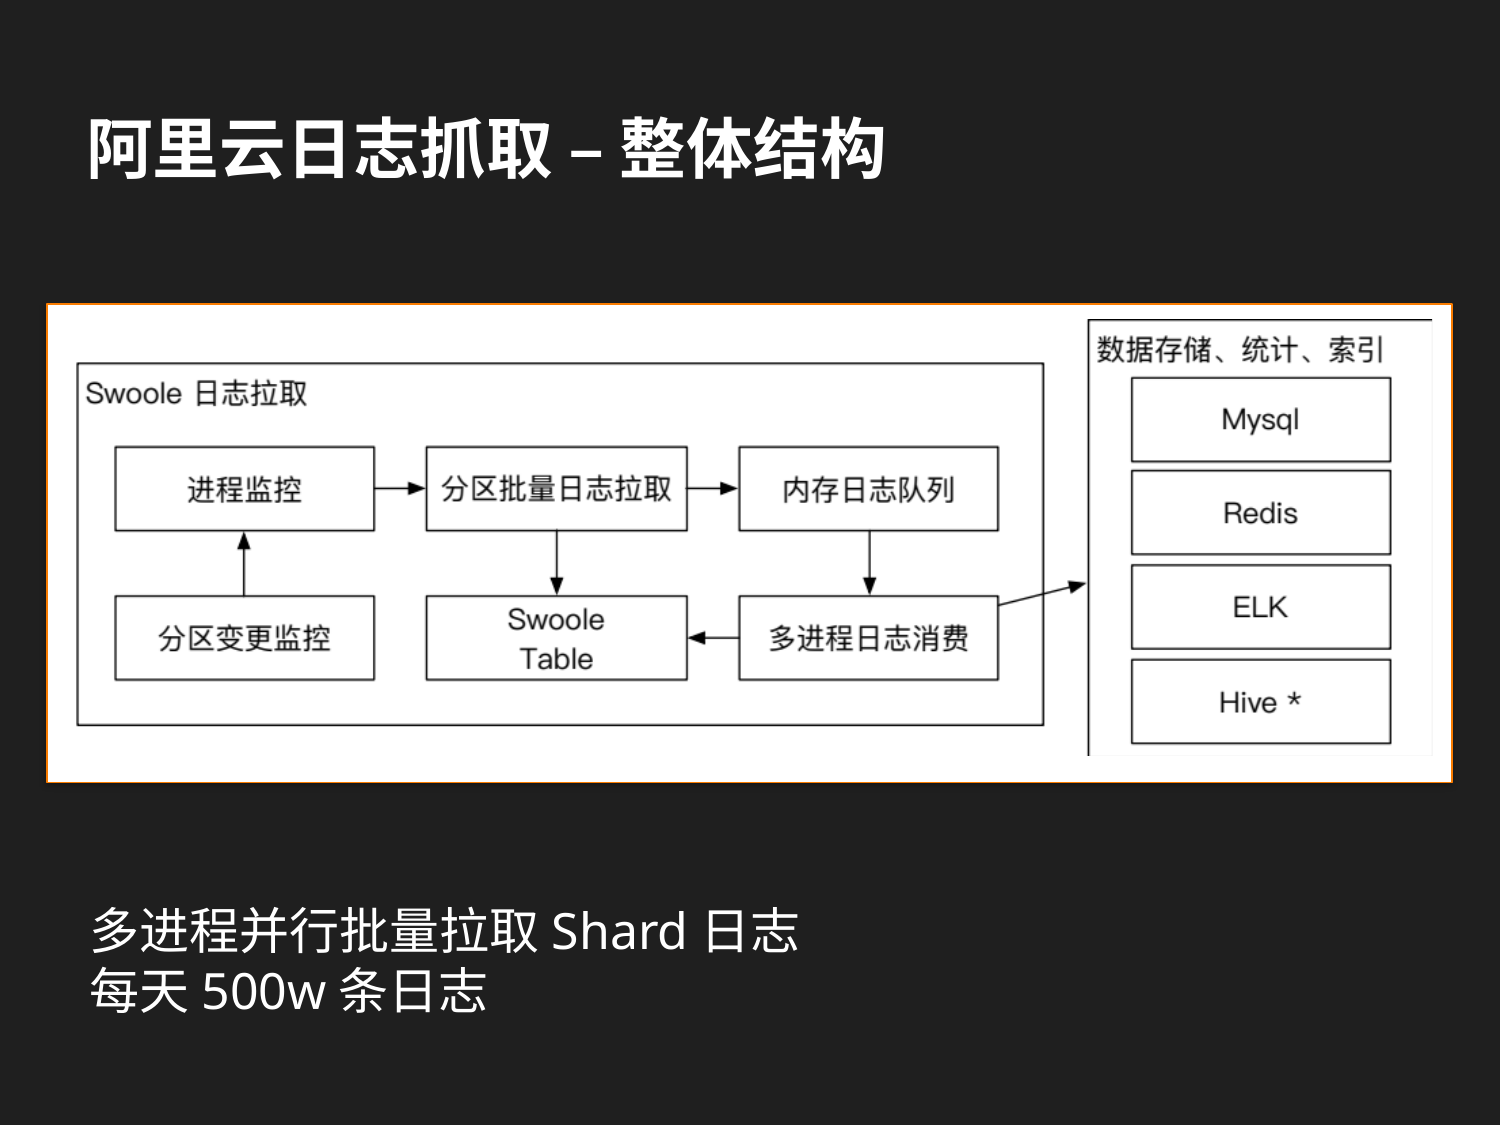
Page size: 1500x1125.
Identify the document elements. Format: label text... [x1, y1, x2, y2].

text_box 阿里云日志抓取 – 整体结构 [70, 90, 1155, 194]
picture [74, 318, 1433, 757]
text_box 多进程并行批量拉取Shard日志 每天500w条日志 [74, 892, 1323, 1027]
text_box [46, 303, 1453, 783]
